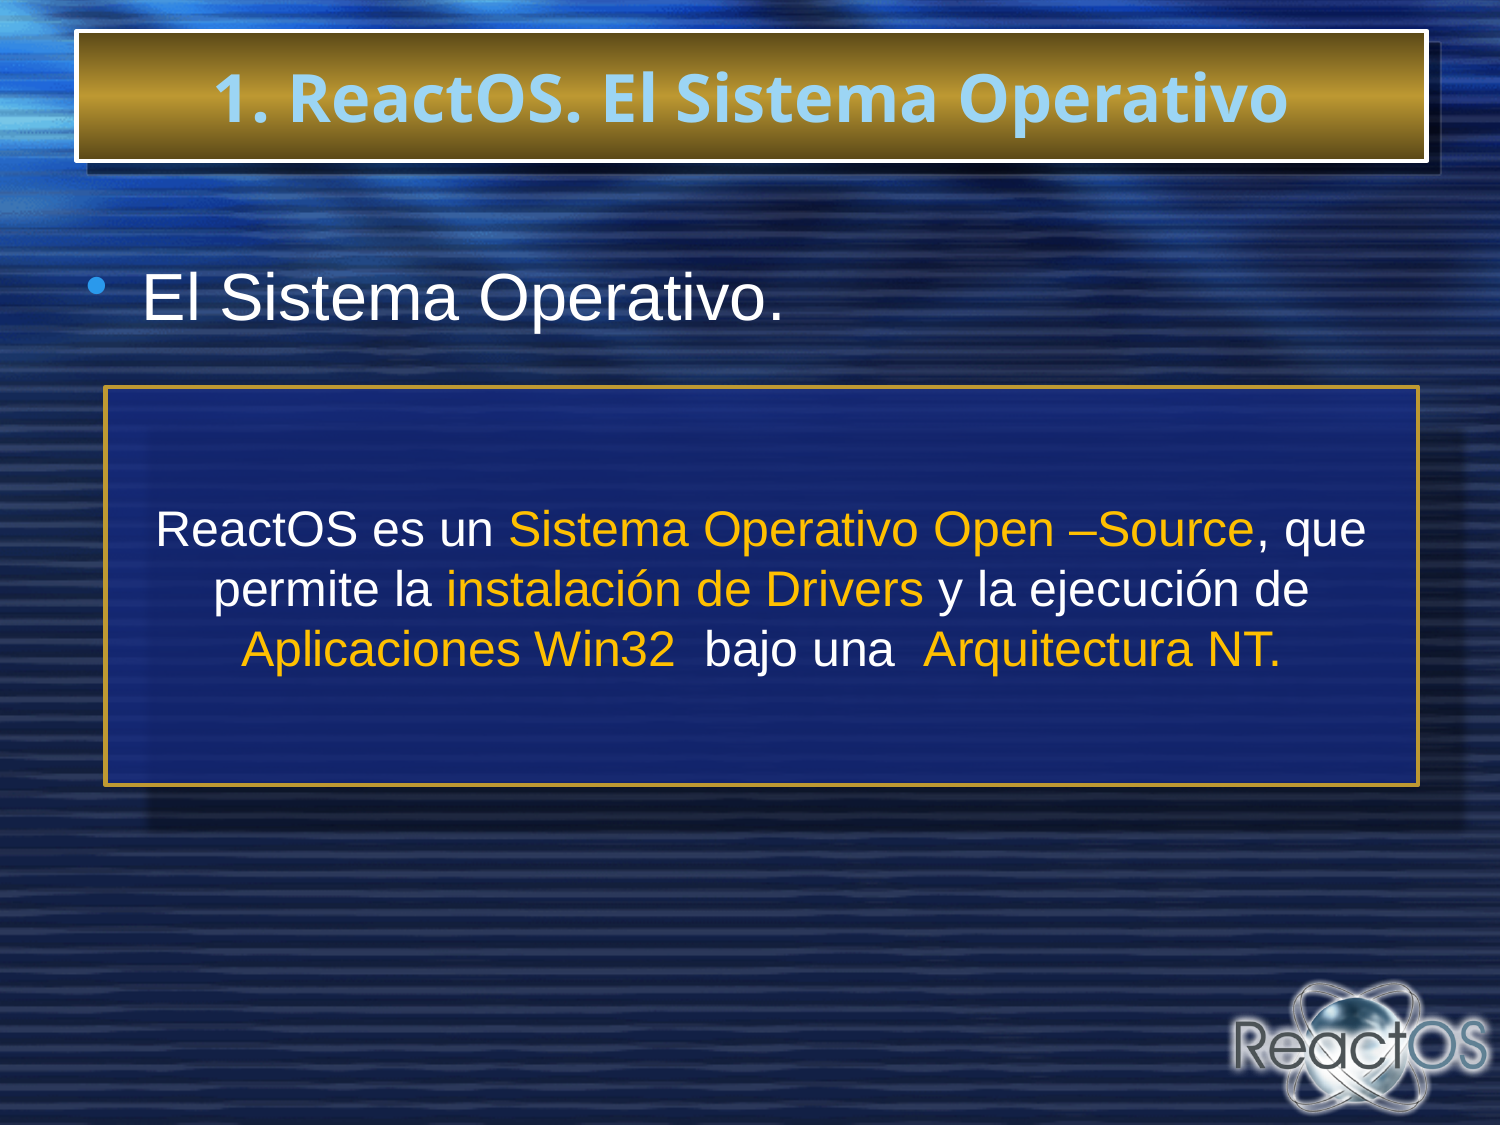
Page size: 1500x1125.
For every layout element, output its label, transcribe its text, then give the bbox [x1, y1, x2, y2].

list El Sistema Operativo. [70, 245, 1421, 362]
picture [0, 0, 1500, 1125]
text_box ReactOS es un Sistema Operativo Open –Source, que permite la instalación de Drivers y la ejecución de Aplicaciones Win32 bajo una Arquitectura NT. [103, 385, 1420, 787]
title ReactOS. El Sistema Operativo [76, 30, 1428, 162]
